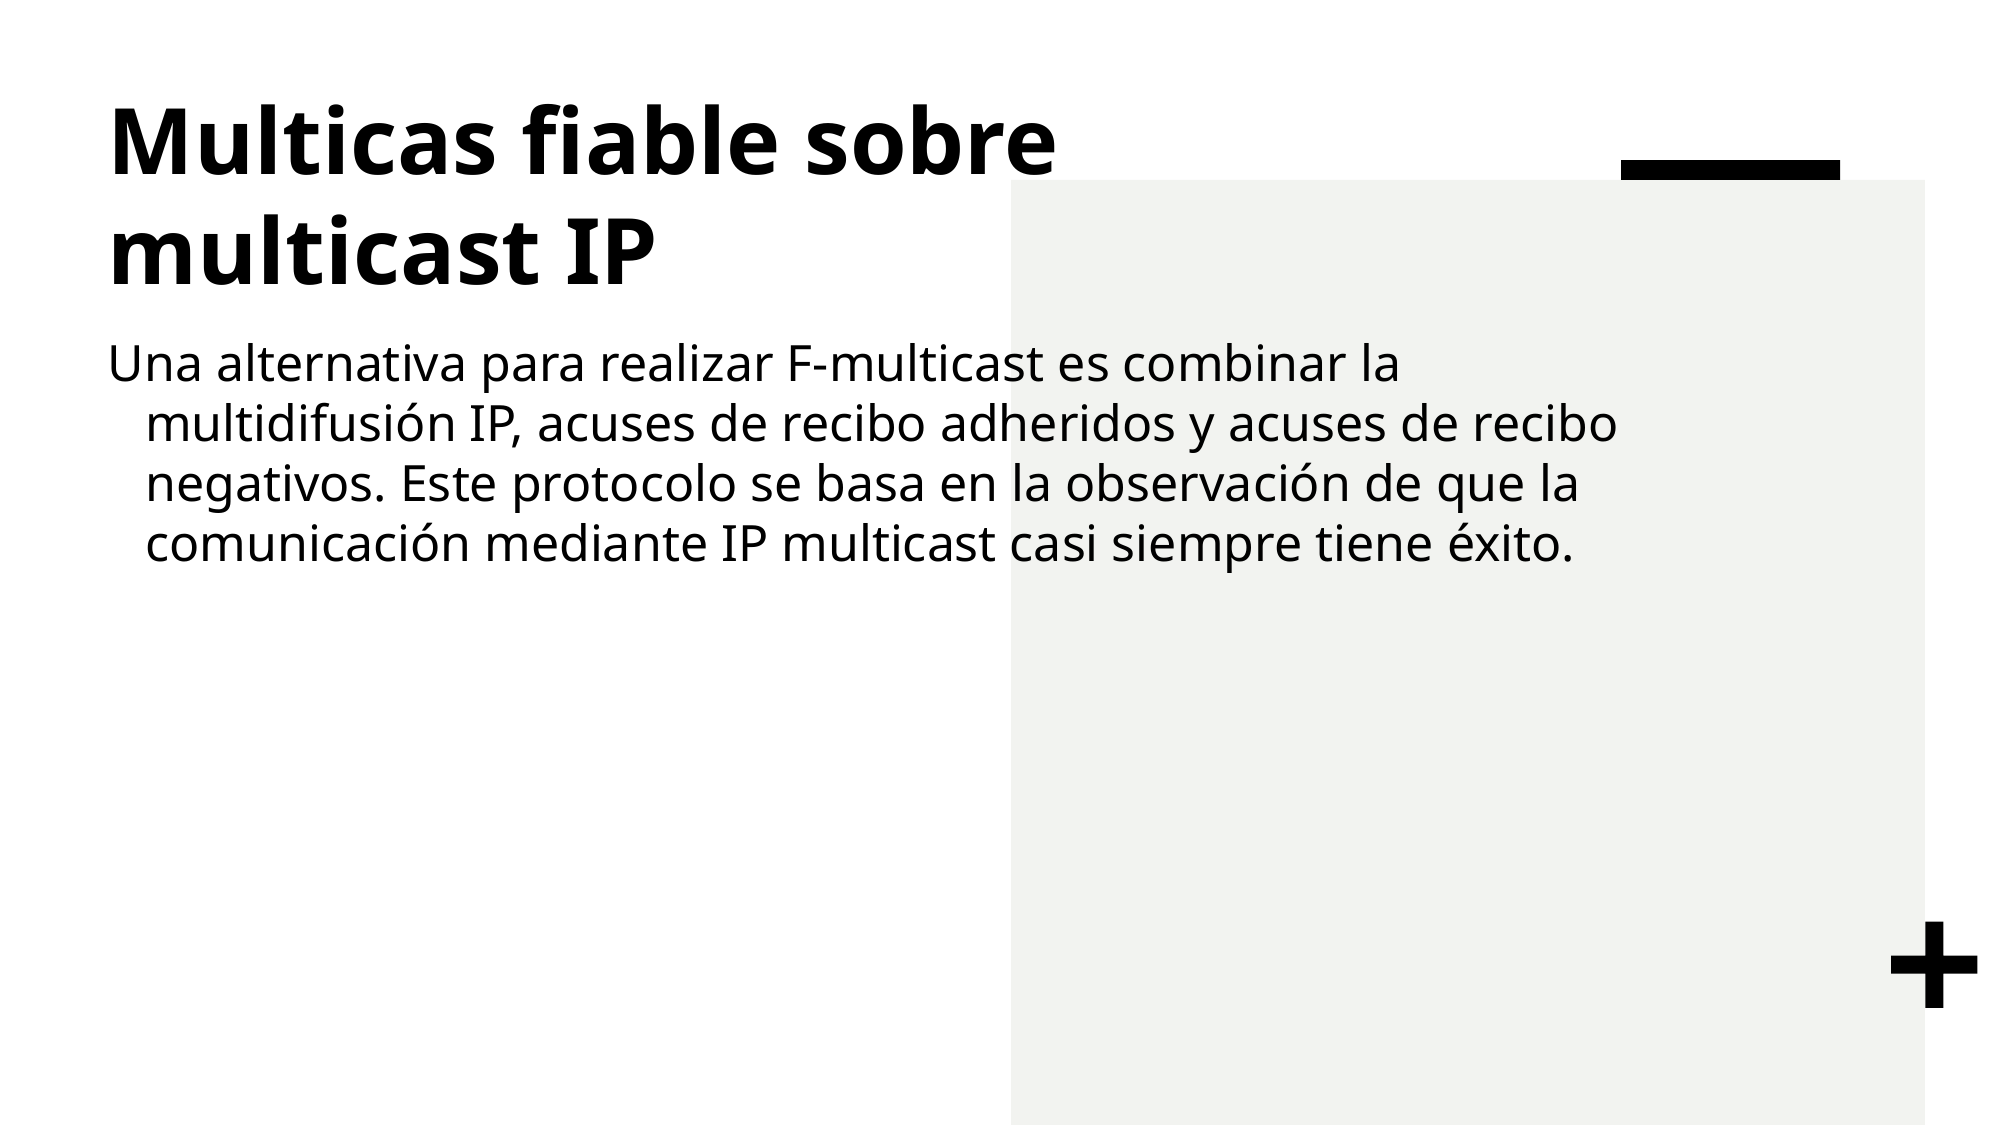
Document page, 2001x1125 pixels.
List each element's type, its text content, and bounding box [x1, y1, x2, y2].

list Una alternativa para realizar F-multicast es combinar la multidifusión IP, acuses de recibo adheridos y acuses de recibo negativos. Este protocolo se basa en la observación de que la comunicación mediante IP multicast casi siempre tiene éxito. [92, 323, 1685, 854]
title Multicas fiable sobre multicast IP [92, 75, 1449, 313]
